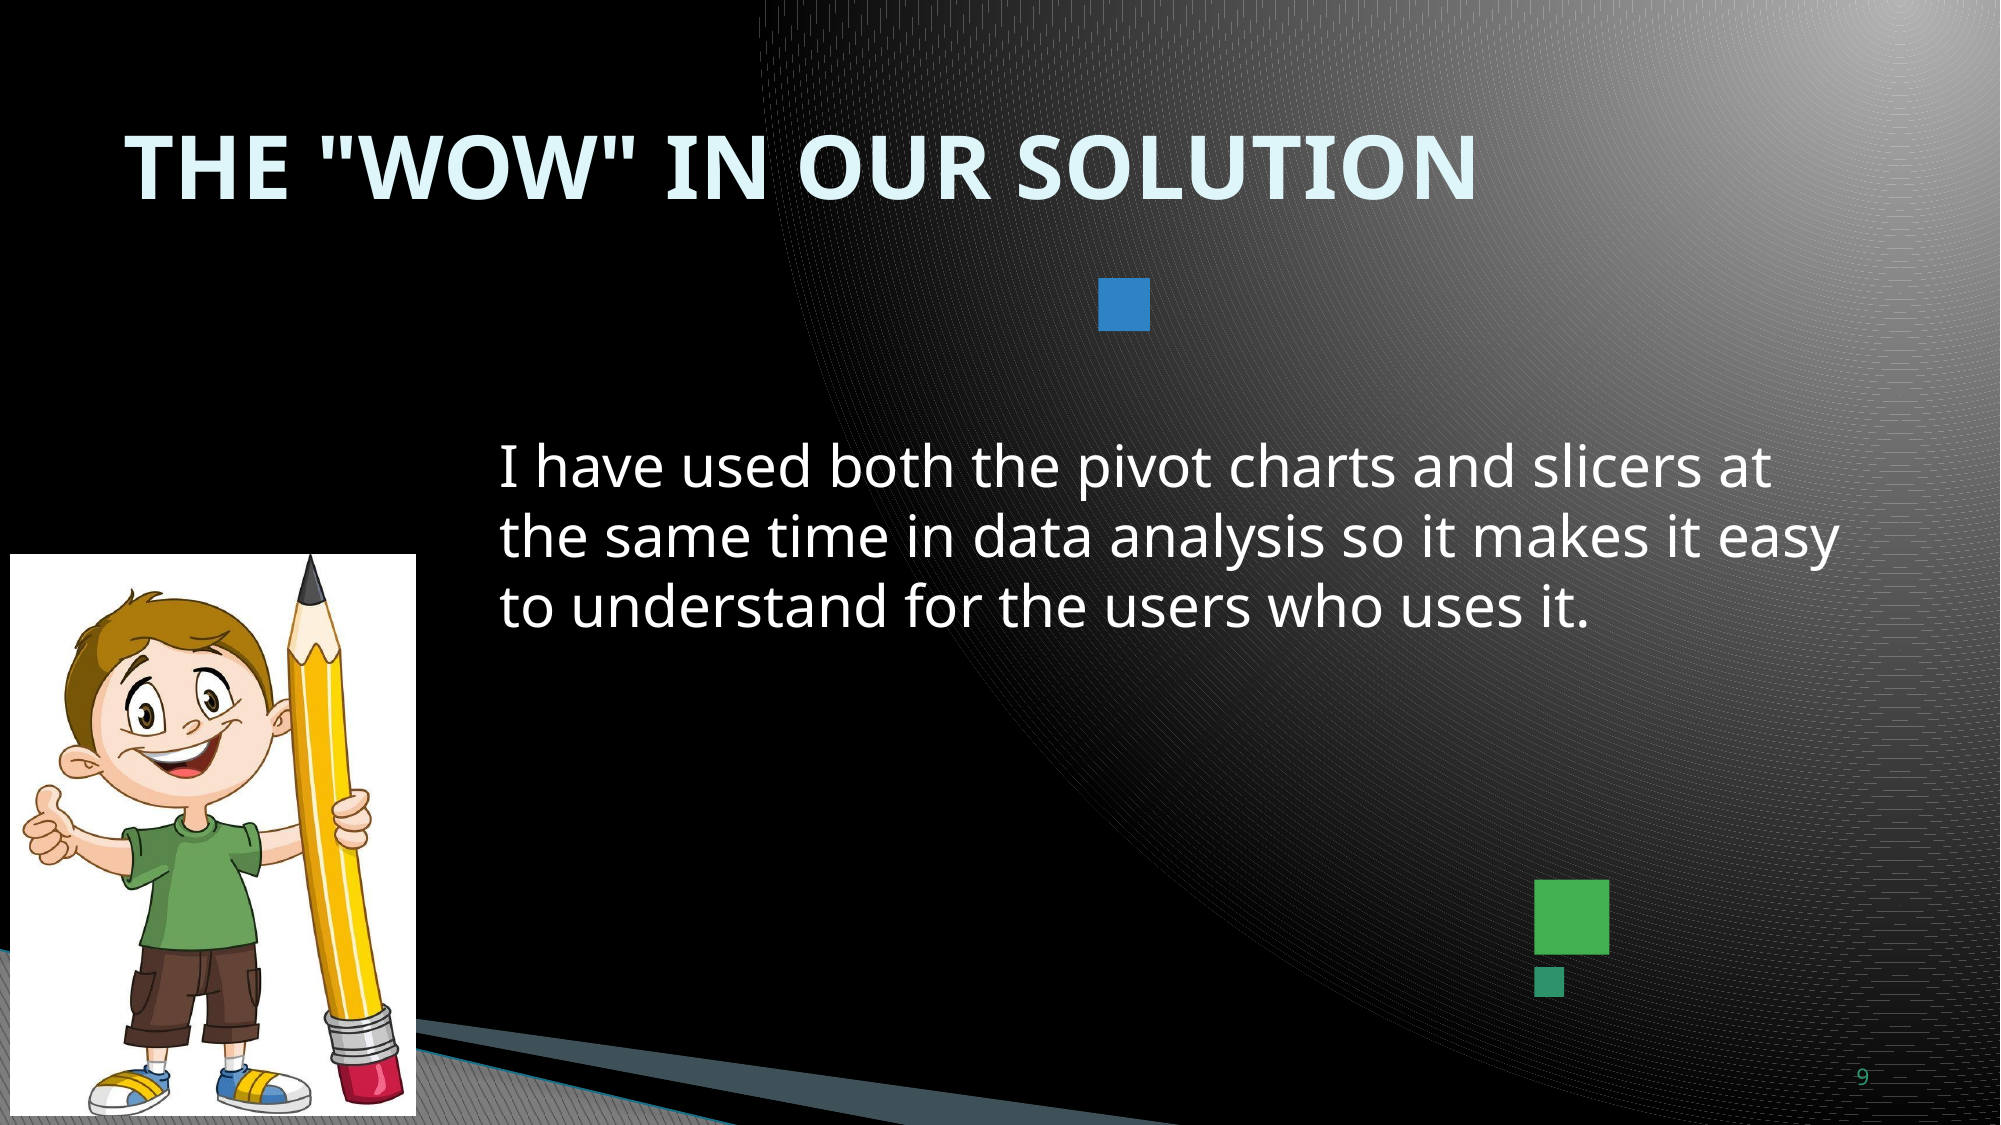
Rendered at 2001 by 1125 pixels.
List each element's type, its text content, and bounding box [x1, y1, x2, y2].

text_box [484, 492, 1885, 649]
text_box 9 [1849, 1061, 1888, 1095]
picture [0, 554, 724, 1125]
text_box [1534, 967, 1565, 997]
text_box [1098, 278, 1150, 332]
text_box I have used both the pivot charts and slicers at the same time in data analysis so it makes it easy to understand for the users who uses it. [484, 421, 1868, 647]
text_box [1534, 879, 1610, 955]
title THE "WOW" IN OUR SOLUTION [121, 67, 1513, 258]
